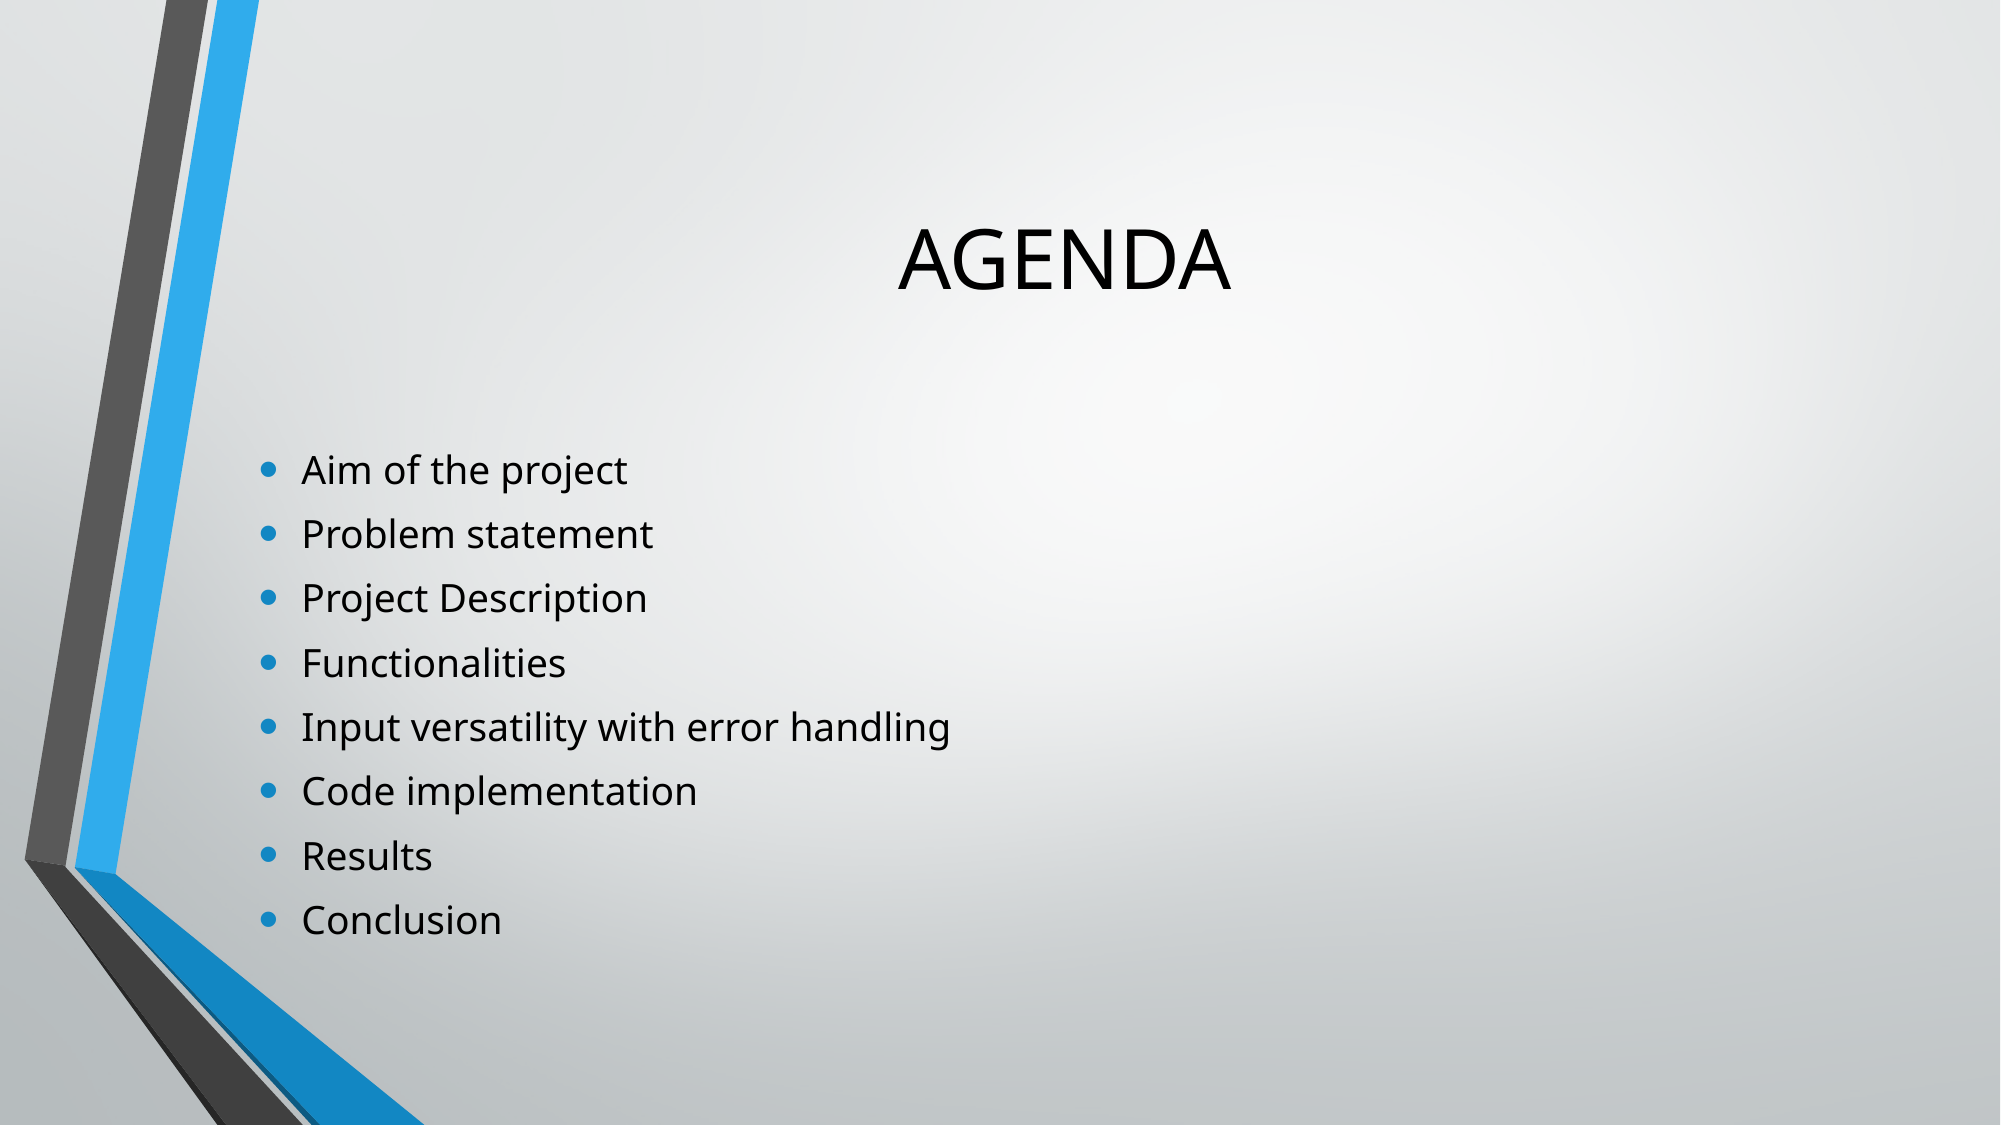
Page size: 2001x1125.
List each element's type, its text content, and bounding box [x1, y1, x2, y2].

list Aim of the project Problem statement Project Description Functionalities Input versatility with error handling Code implementation Results Conclusion [243, 437, 1887, 950]
title AGENDA [243, 112, 1887, 400]
